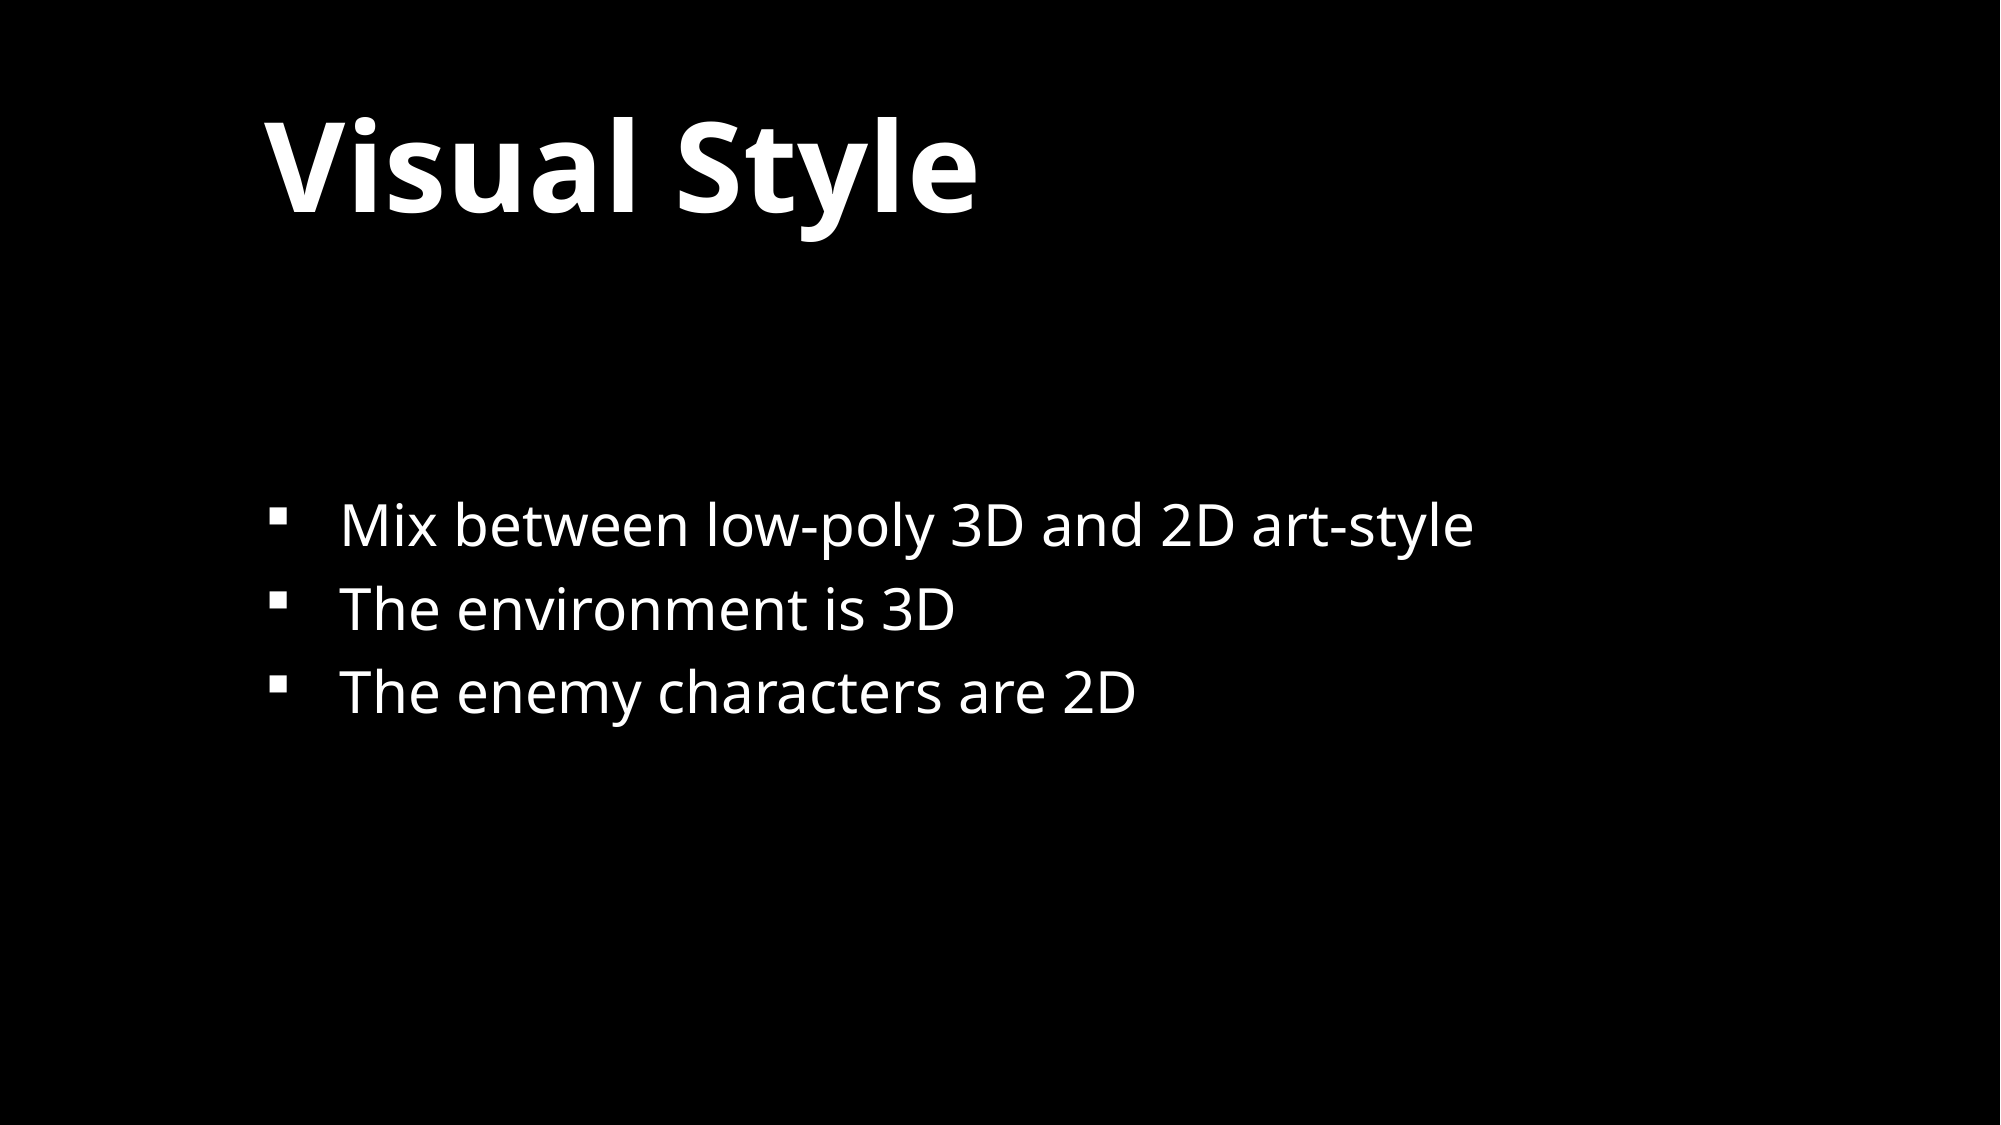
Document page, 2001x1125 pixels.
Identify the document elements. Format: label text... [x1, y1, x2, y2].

title Visual Style [249, 72, 1750, 248]
subtitle Mix between low-poly 3D and 2D art-style The environment is 3D The enemy characters are 2D [249, 488, 1717, 1125]
